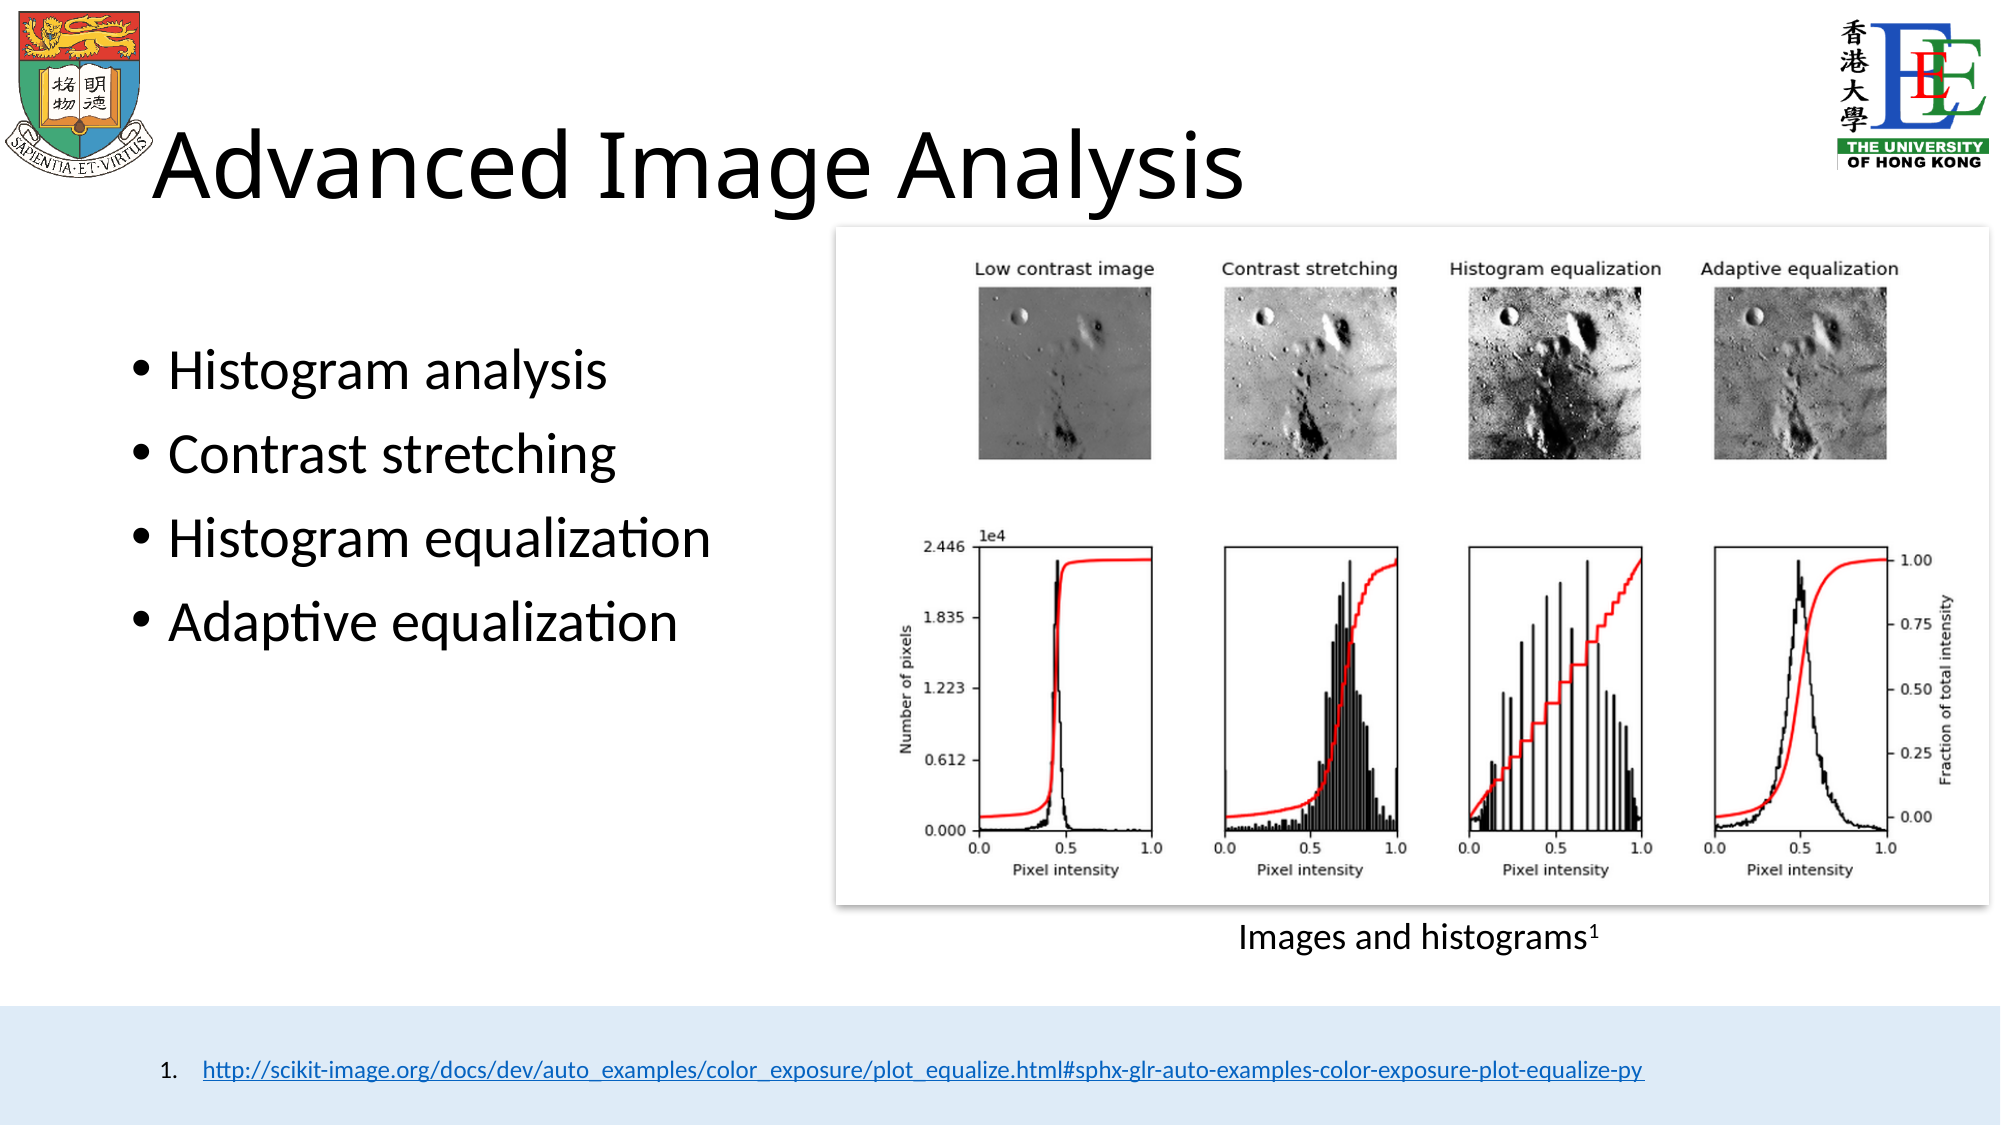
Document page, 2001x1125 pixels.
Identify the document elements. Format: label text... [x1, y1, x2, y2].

text_box Images and histograms1 [1223, 904, 1615, 965]
picture [1835, 6, 1991, 177]
title Advanced Image Analysis [137, 59, 1863, 278]
text_box http://scikit-image.org/docs/dev/auto_examples/color_exposure/plot_equalize.html#sphx-glr-auto-examples-color-exposure-plot-equalize-py [144, 1045, 1666, 1125]
list Histogram analysis Contrast stretching Histogram equalization Adaptive equalization [115, 332, 1841, 1046]
slide_number 11 [1412, 1042, 1863, 1103]
picture [850, 241, 1975, 891]
picture [5, 11, 153, 178]
